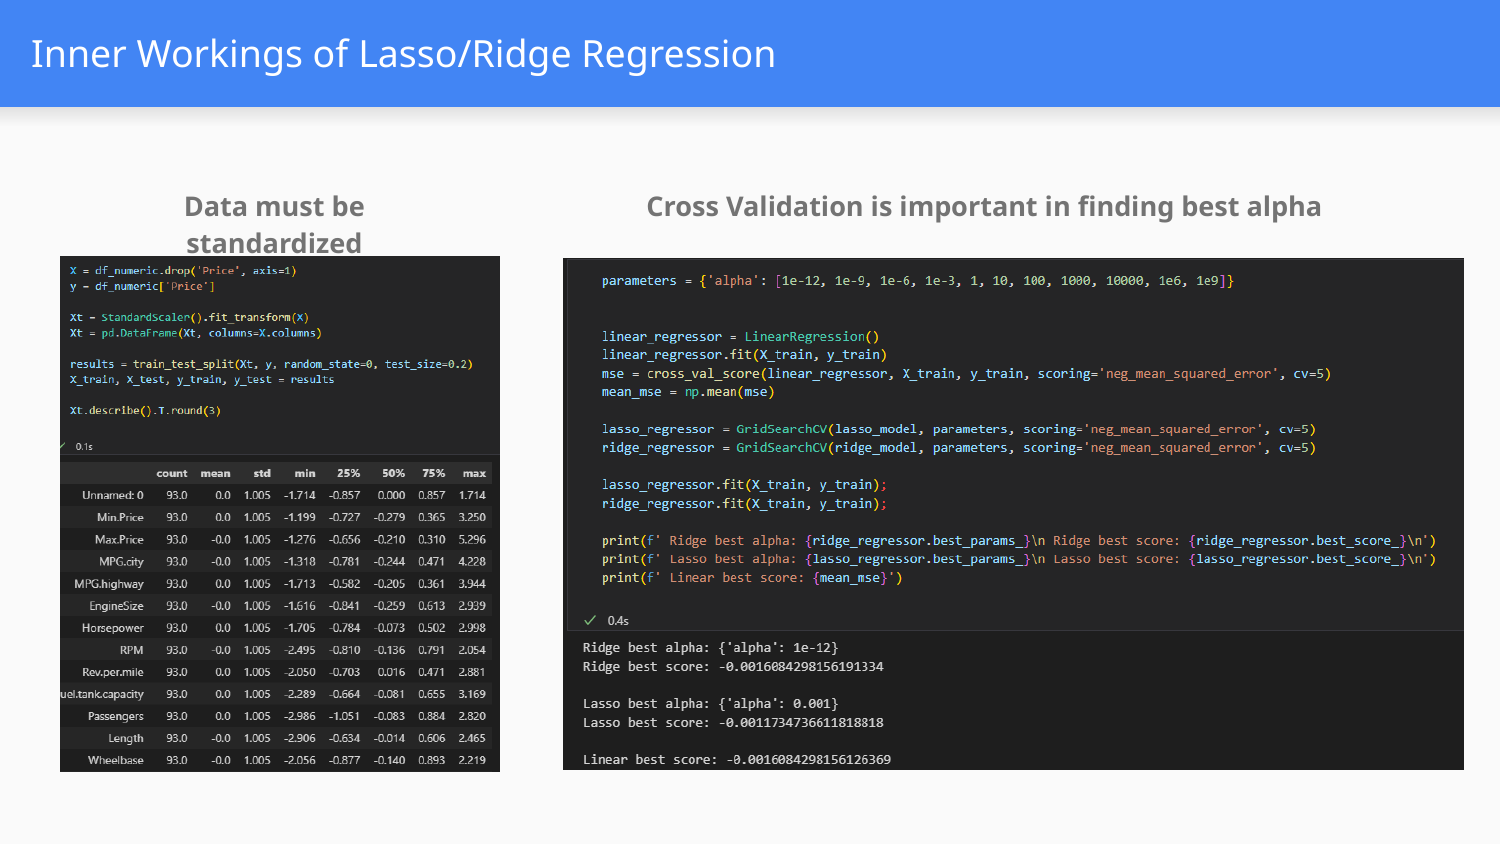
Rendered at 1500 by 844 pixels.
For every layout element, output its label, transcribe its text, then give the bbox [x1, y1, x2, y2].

text_box Data must be standardized [80, 169, 469, 254]
picture [563, 258, 1465, 771]
picture [59, 256, 500, 773]
title Inner Workings of Lasso/Ridge Regression [16, 2, 1464, 102]
text_box Cross Validation is important in finding best alpha [615, 169, 1354, 237]
